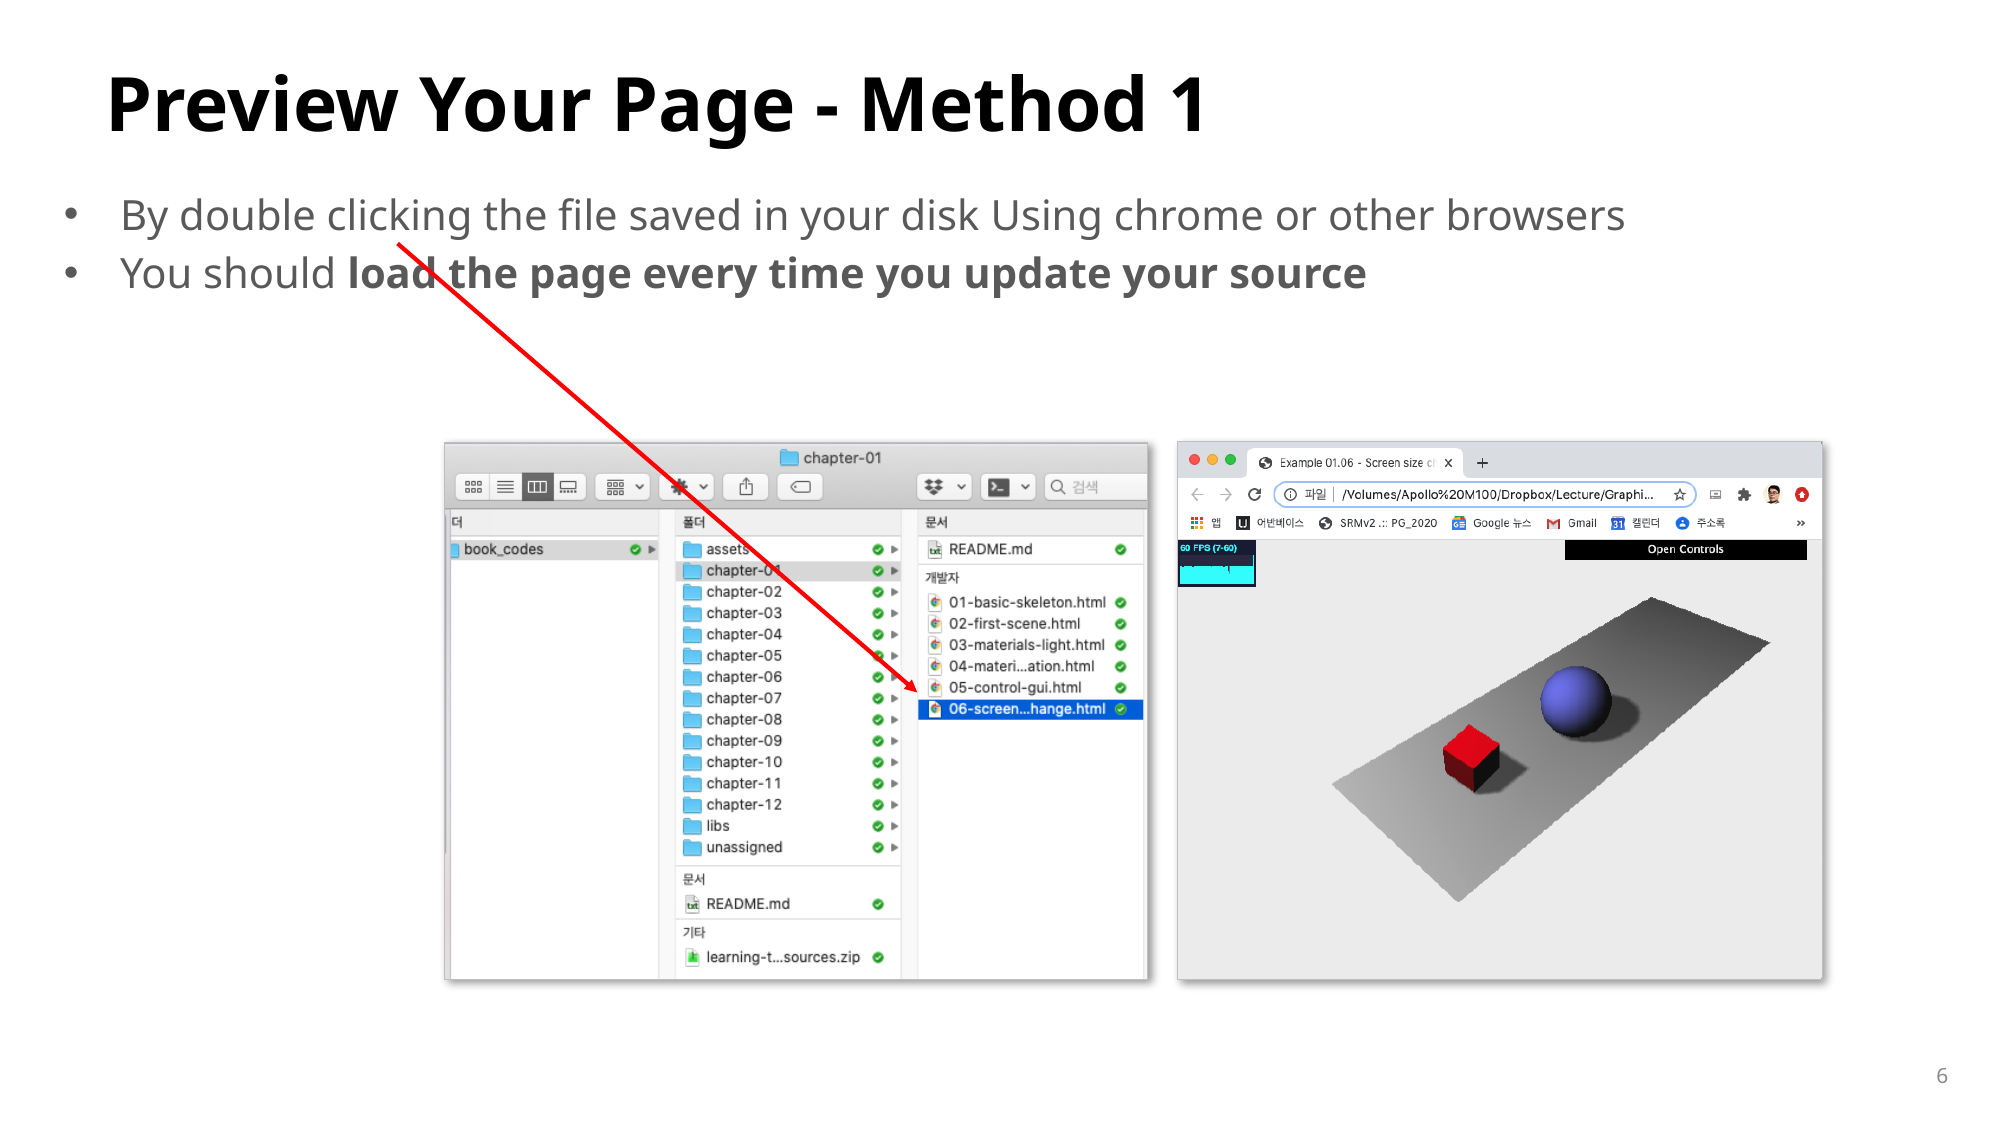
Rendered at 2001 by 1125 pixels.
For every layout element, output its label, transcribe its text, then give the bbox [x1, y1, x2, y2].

slide_number 6 [1901, 1046, 1964, 1107]
list By double clicking the file saved in your disk Using chrome or other browsers You should load the page every time you update your source [48, 181, 1967, 384]
picture [1176, 441, 1823, 980]
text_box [397, 243, 918, 693]
title Preview Your Page - Method 1 [90, 42, 1902, 161]
picture [444, 441, 1148, 980]
